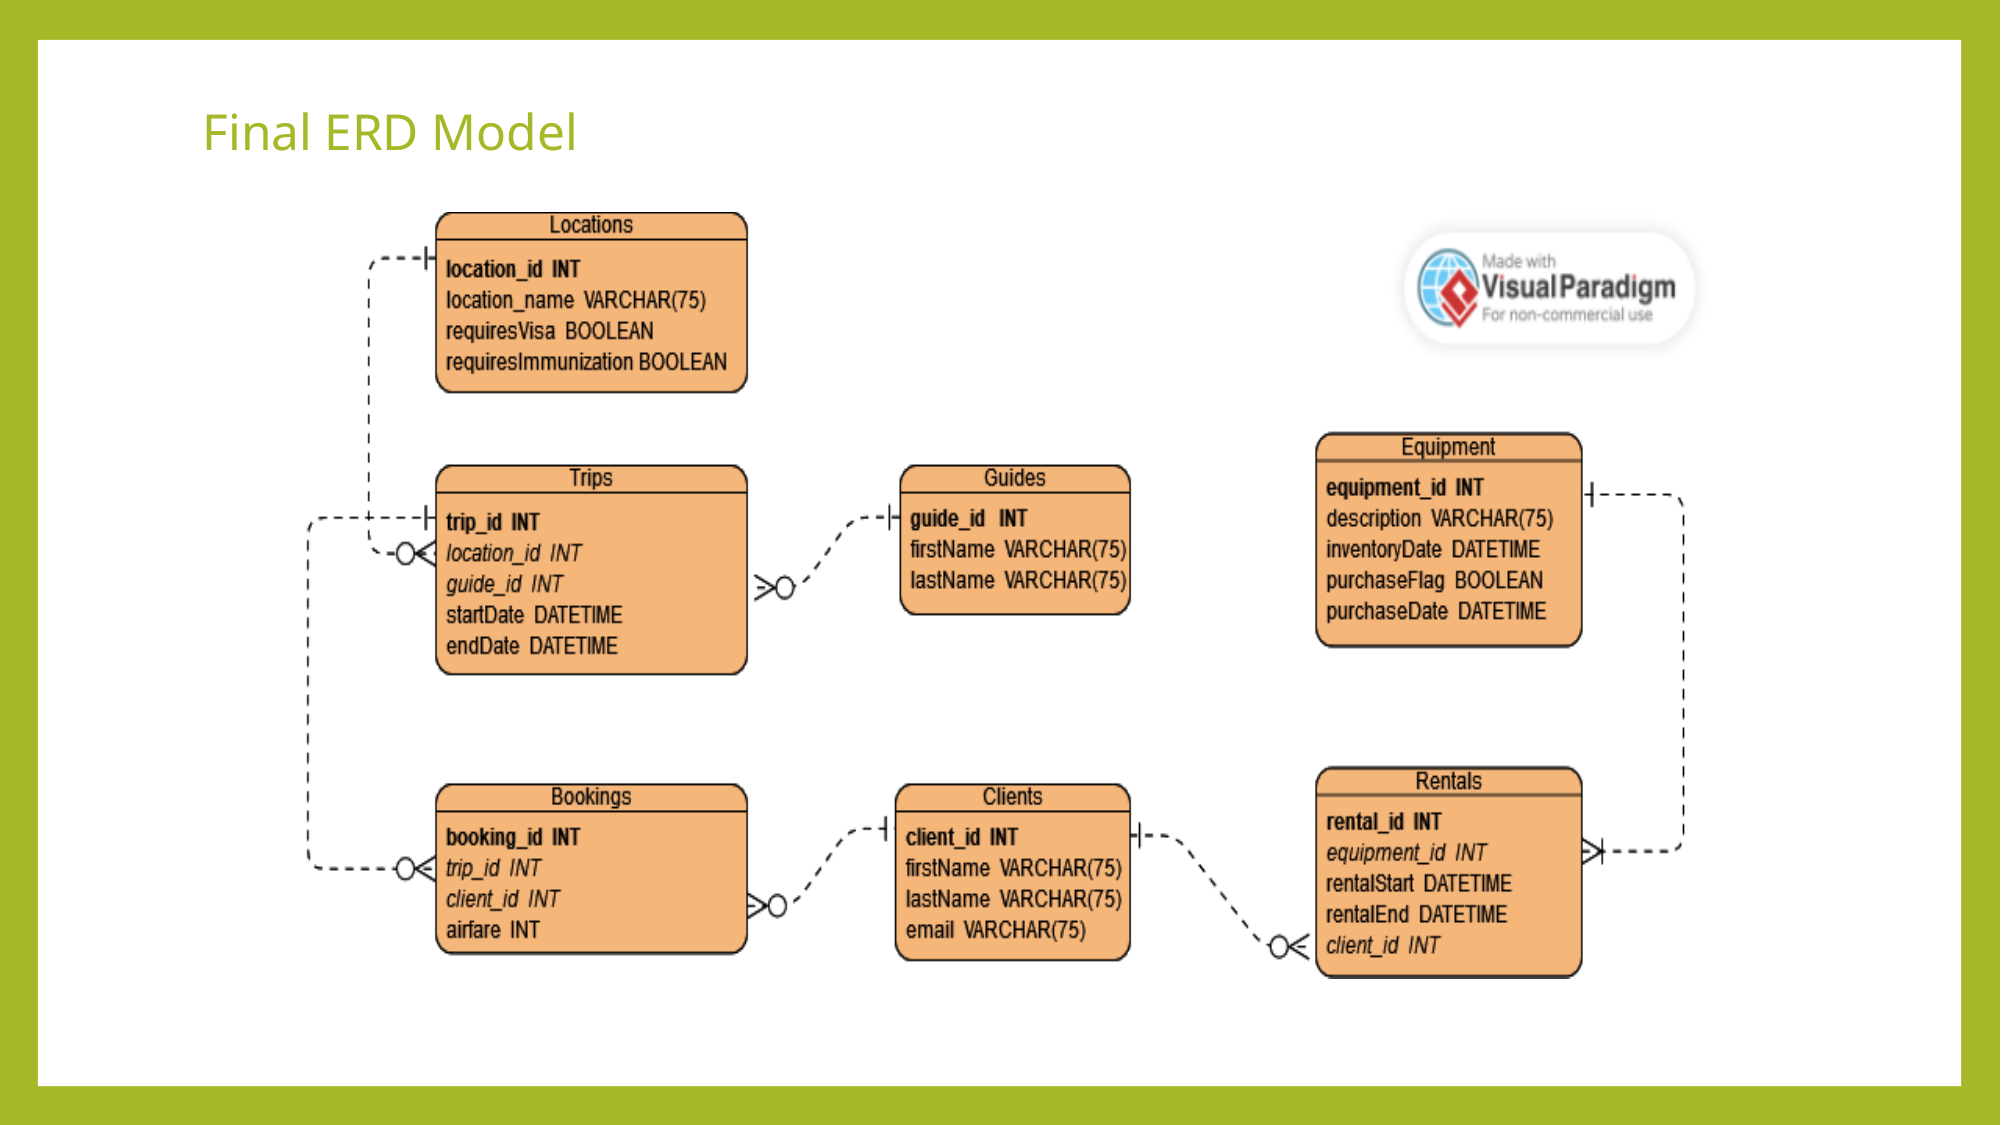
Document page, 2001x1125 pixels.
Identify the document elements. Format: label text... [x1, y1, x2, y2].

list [286, 212, 1708, 980]
title Final ERD Model [187, 99, 1808, 169]
